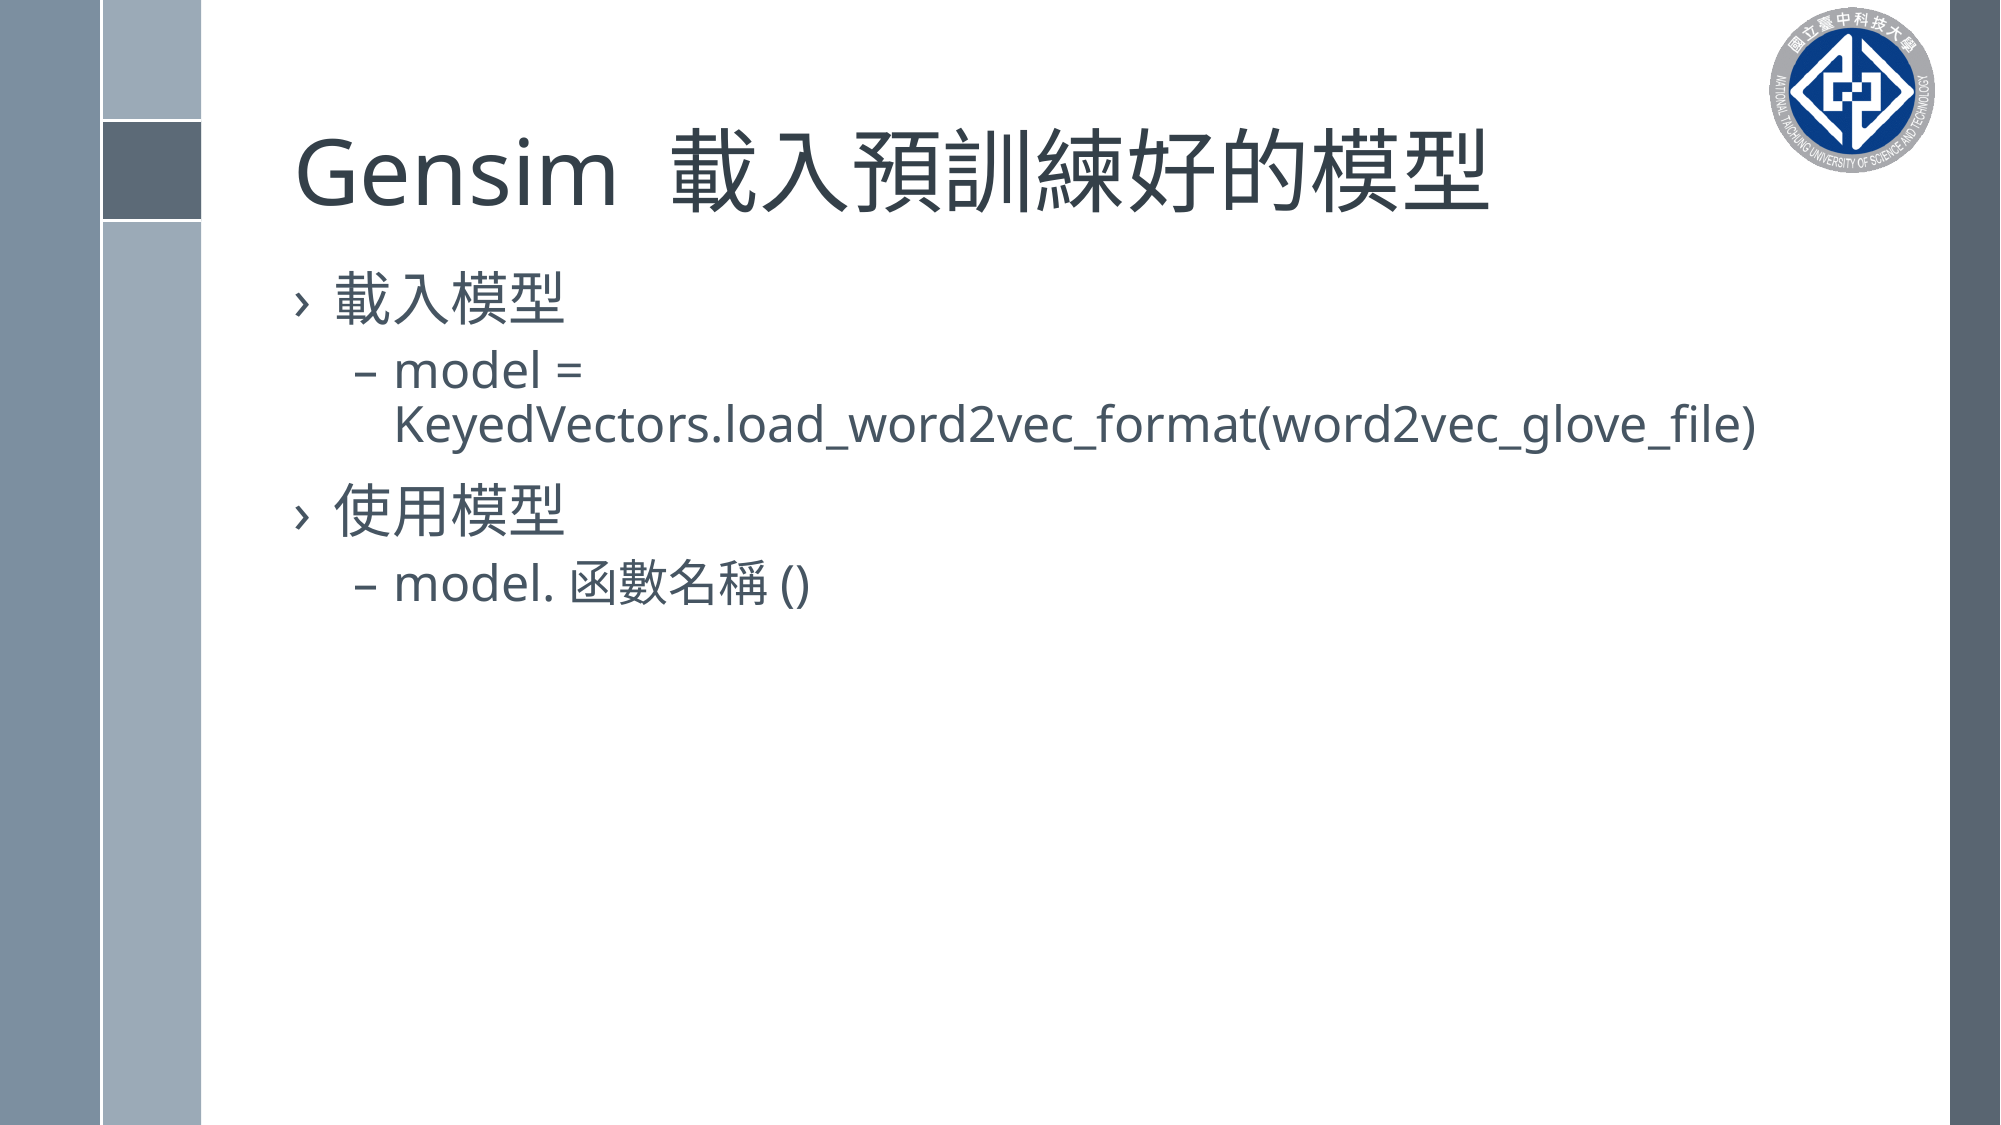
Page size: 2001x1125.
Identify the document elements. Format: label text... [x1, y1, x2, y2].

title Gensim 載入預訓練好的模型 [278, 29, 1867, 233]
list 載入模型 model = KeyedVectors.load_word2vec_format(word2vec_glove_file) 使用模型 model.函數名稱() [278, 262, 1821, 1013]
picture [1769, 7, 1935, 173]
